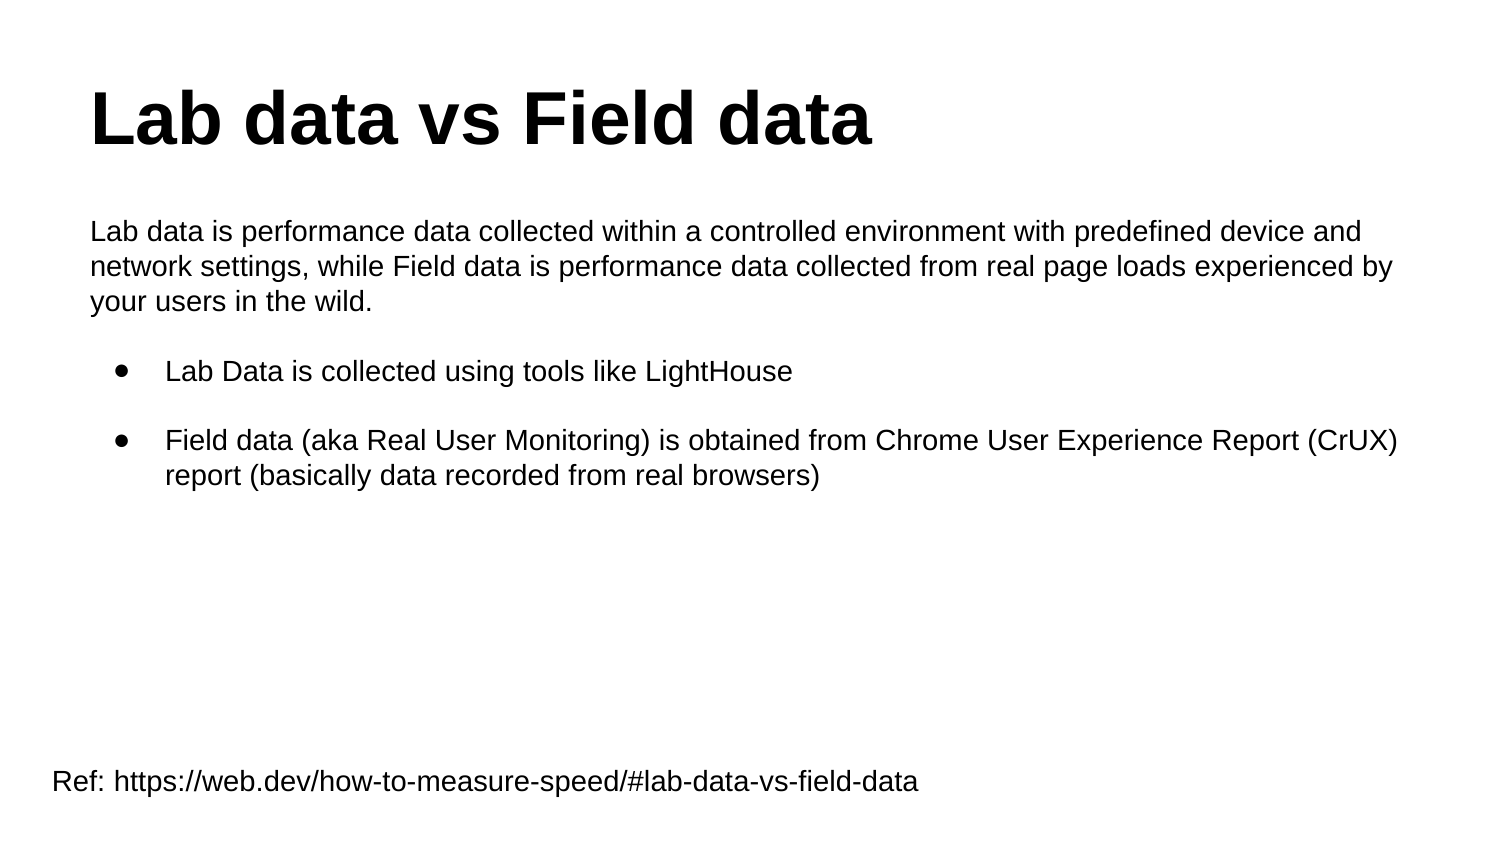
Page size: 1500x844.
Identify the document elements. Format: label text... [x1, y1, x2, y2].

list Lab data is performance data collected within a controlled environment with predefined device and network settings, while Field data is performance data collected from real page loads experienced by your users in the wild. Lab Data is collected using tools like LightHouse Field data (aka Real User Monitoring) is obtained from Chrome User Experience Report (CrUX) report (basically data recorded from real browsers) [75, 196, 1425, 576]
text_box Ref: https://web.dev/how-to-measure-speed/#lab-data-vs-field-data [36, 747, 1307, 813]
title Lab data vs Field data [75, 33, 1425, 175]
